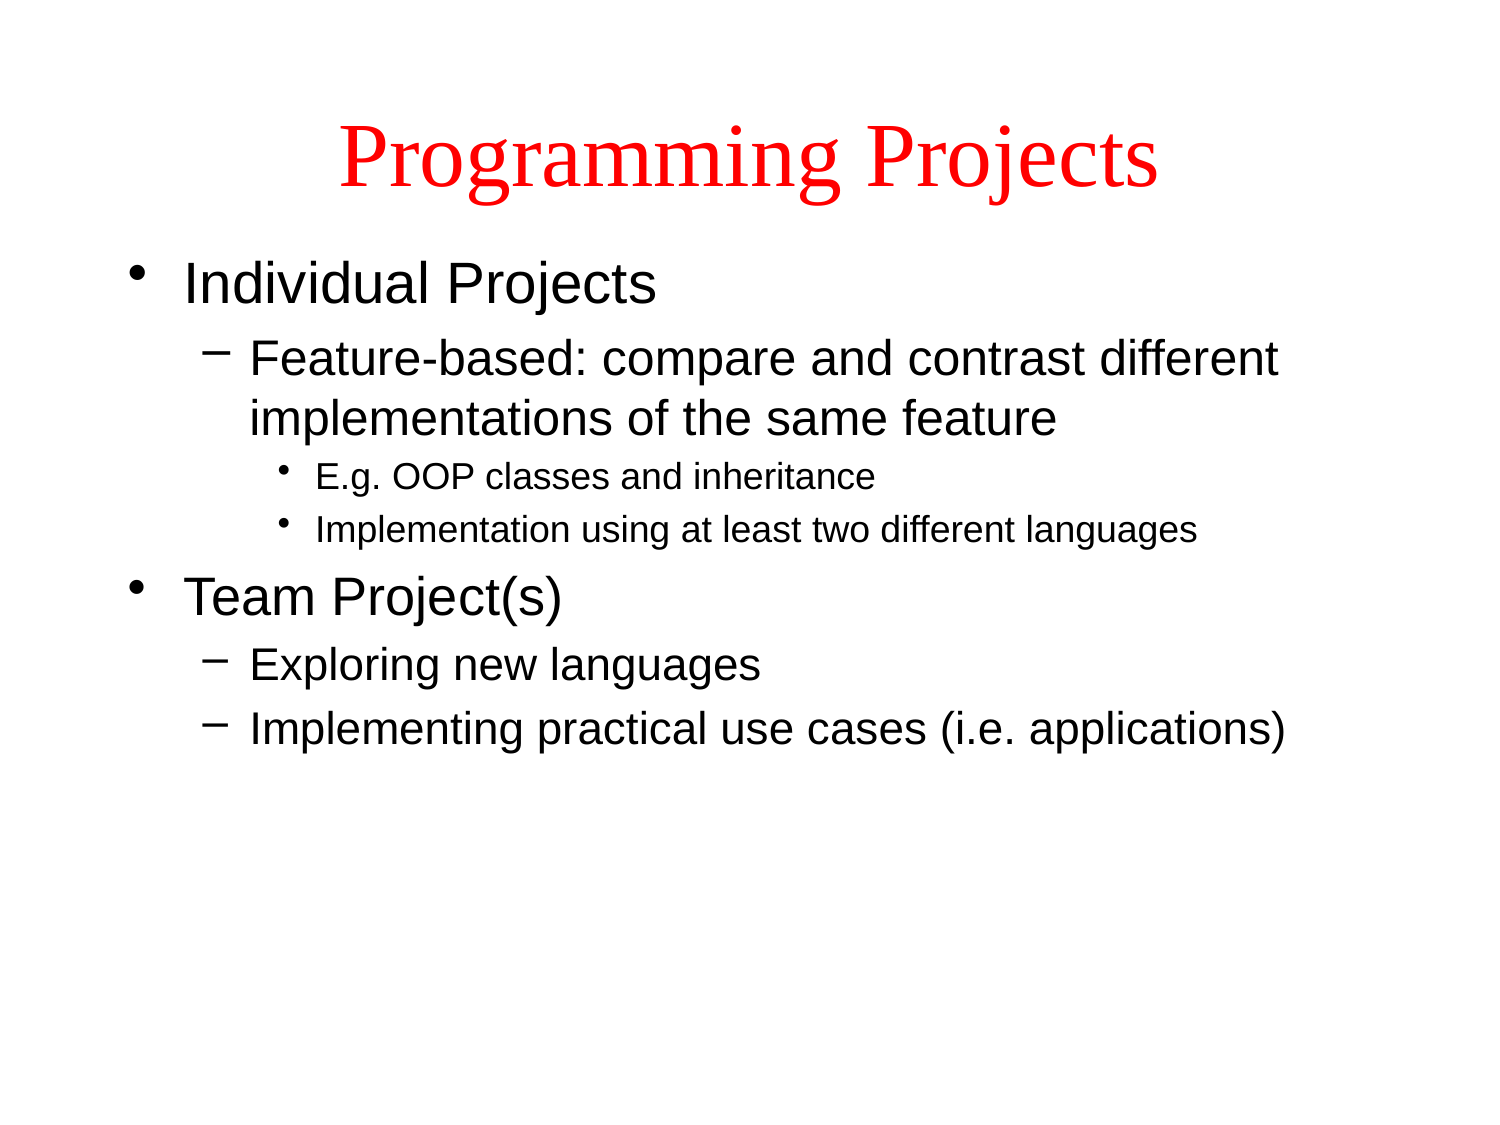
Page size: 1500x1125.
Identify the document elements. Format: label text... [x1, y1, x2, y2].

list Individual Projects Feature-based: compare and contrast different implementations of the same feature E.g. OOP classes and inheritance Implementation using at least two different languages Team Project(s) Exploring new languages Implementing practical use cases (i.e. applications) [112, 237, 1425, 1000]
title Programming Projects [112, 99, 1388, 200]
